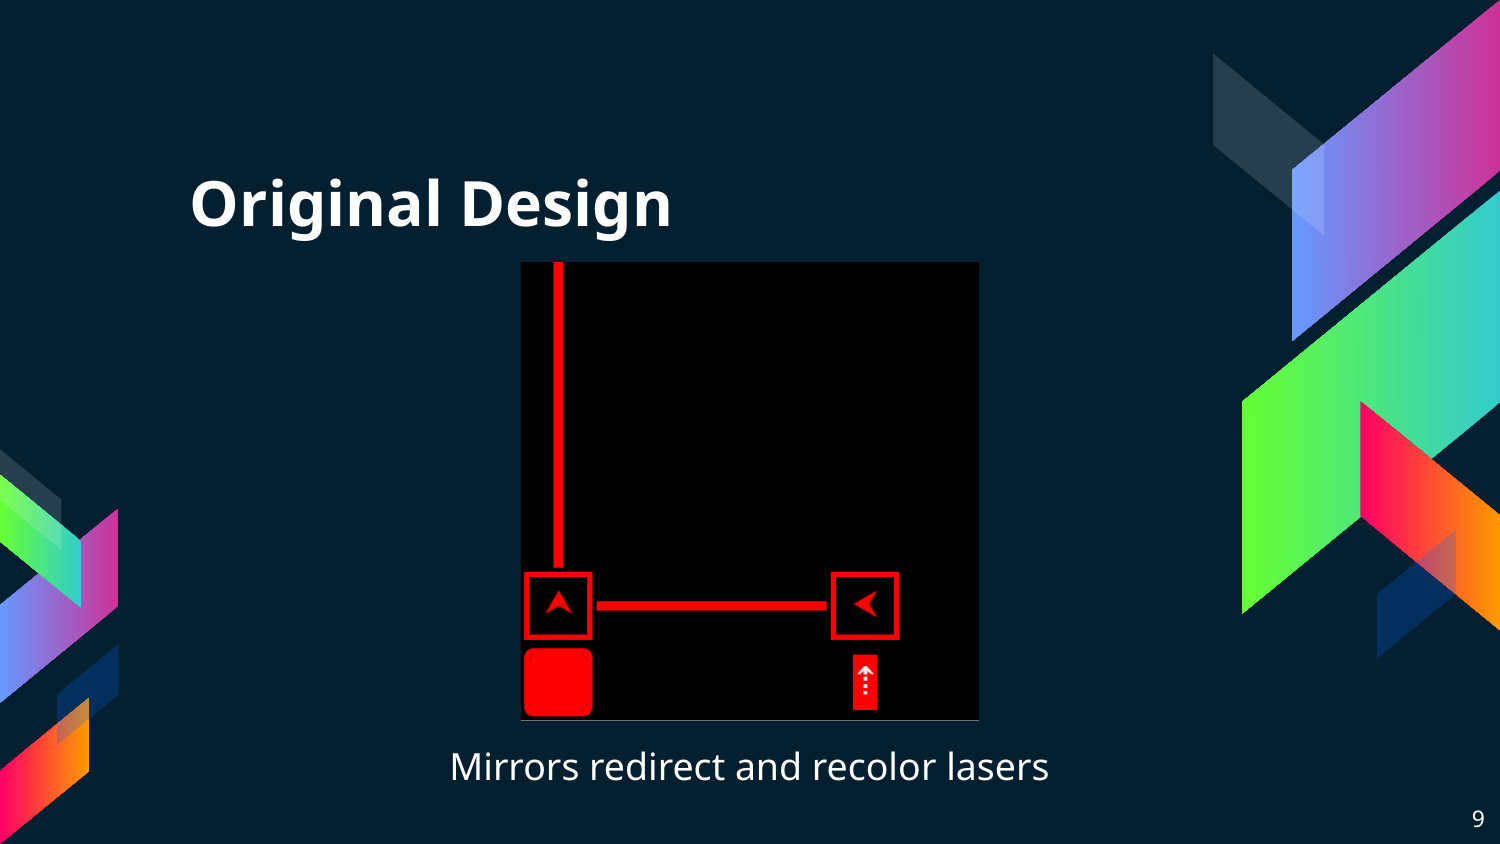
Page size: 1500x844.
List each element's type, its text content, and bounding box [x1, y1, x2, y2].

slide_number ‹#› [1403, 789, 1500, 844]
title Original Design [175, 149, 1155, 255]
picture [520, 261, 980, 721]
list Mirrors redirect and recolor lasers [273, 728, 1227, 807]
